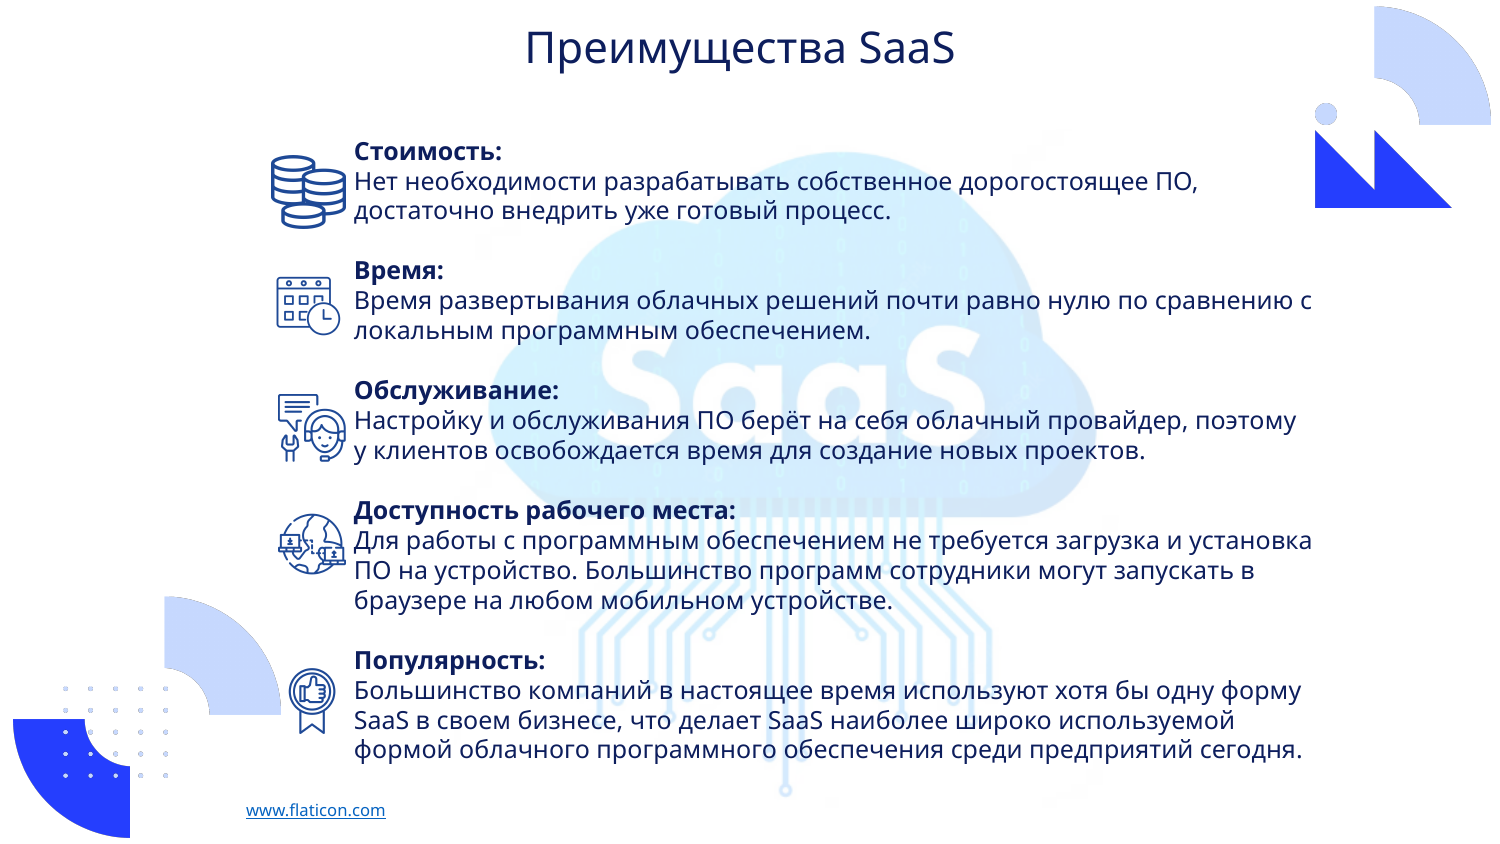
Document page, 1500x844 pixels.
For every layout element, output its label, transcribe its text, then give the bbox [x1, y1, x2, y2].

picture [1375, 7, 1491, 125]
picture [270, 154, 346, 230]
picture [278, 510, 346, 578]
text_box Стоимость: Нет необходимости разрабатывать собственное дорогостоящее ПО, достаточно внедрить уже готовый процесс. Время: Время развертывания облачных решений почти равно нулю по сравнению с локальным программным обеспечением. Обслуживание: Настройку и обслуживания ПО берёт на себя облачный провайдер, поэтому у клиентов освобождается время для создание новых проектов. Доступность рабочего места: Для работы с программным обеспечением не требуется загрузка и установка ПО на устройство. Большинство программ сотрудники могут запускать в браузере на любом мобильном устройстве. Популярность: Большинство компаний в настоящее время используют хотя бы одну форму SaaS в своем бизнесе, что делает SaaS наиболее широко используемой формой облачного программного обеспечения среди предприятий сегодня. [342, 129, 1327, 838]
picture [13, 597, 346, 838]
picture [278, 394, 346, 462]
picture [1327, 130, 1452, 208]
picture [1315, 103, 1337, 125]
text_box Преимущества SaaS [223, 13, 1257, 78]
text_box www.flaticon.com [227, 794, 405, 825]
picture [270, 268, 346, 344]
